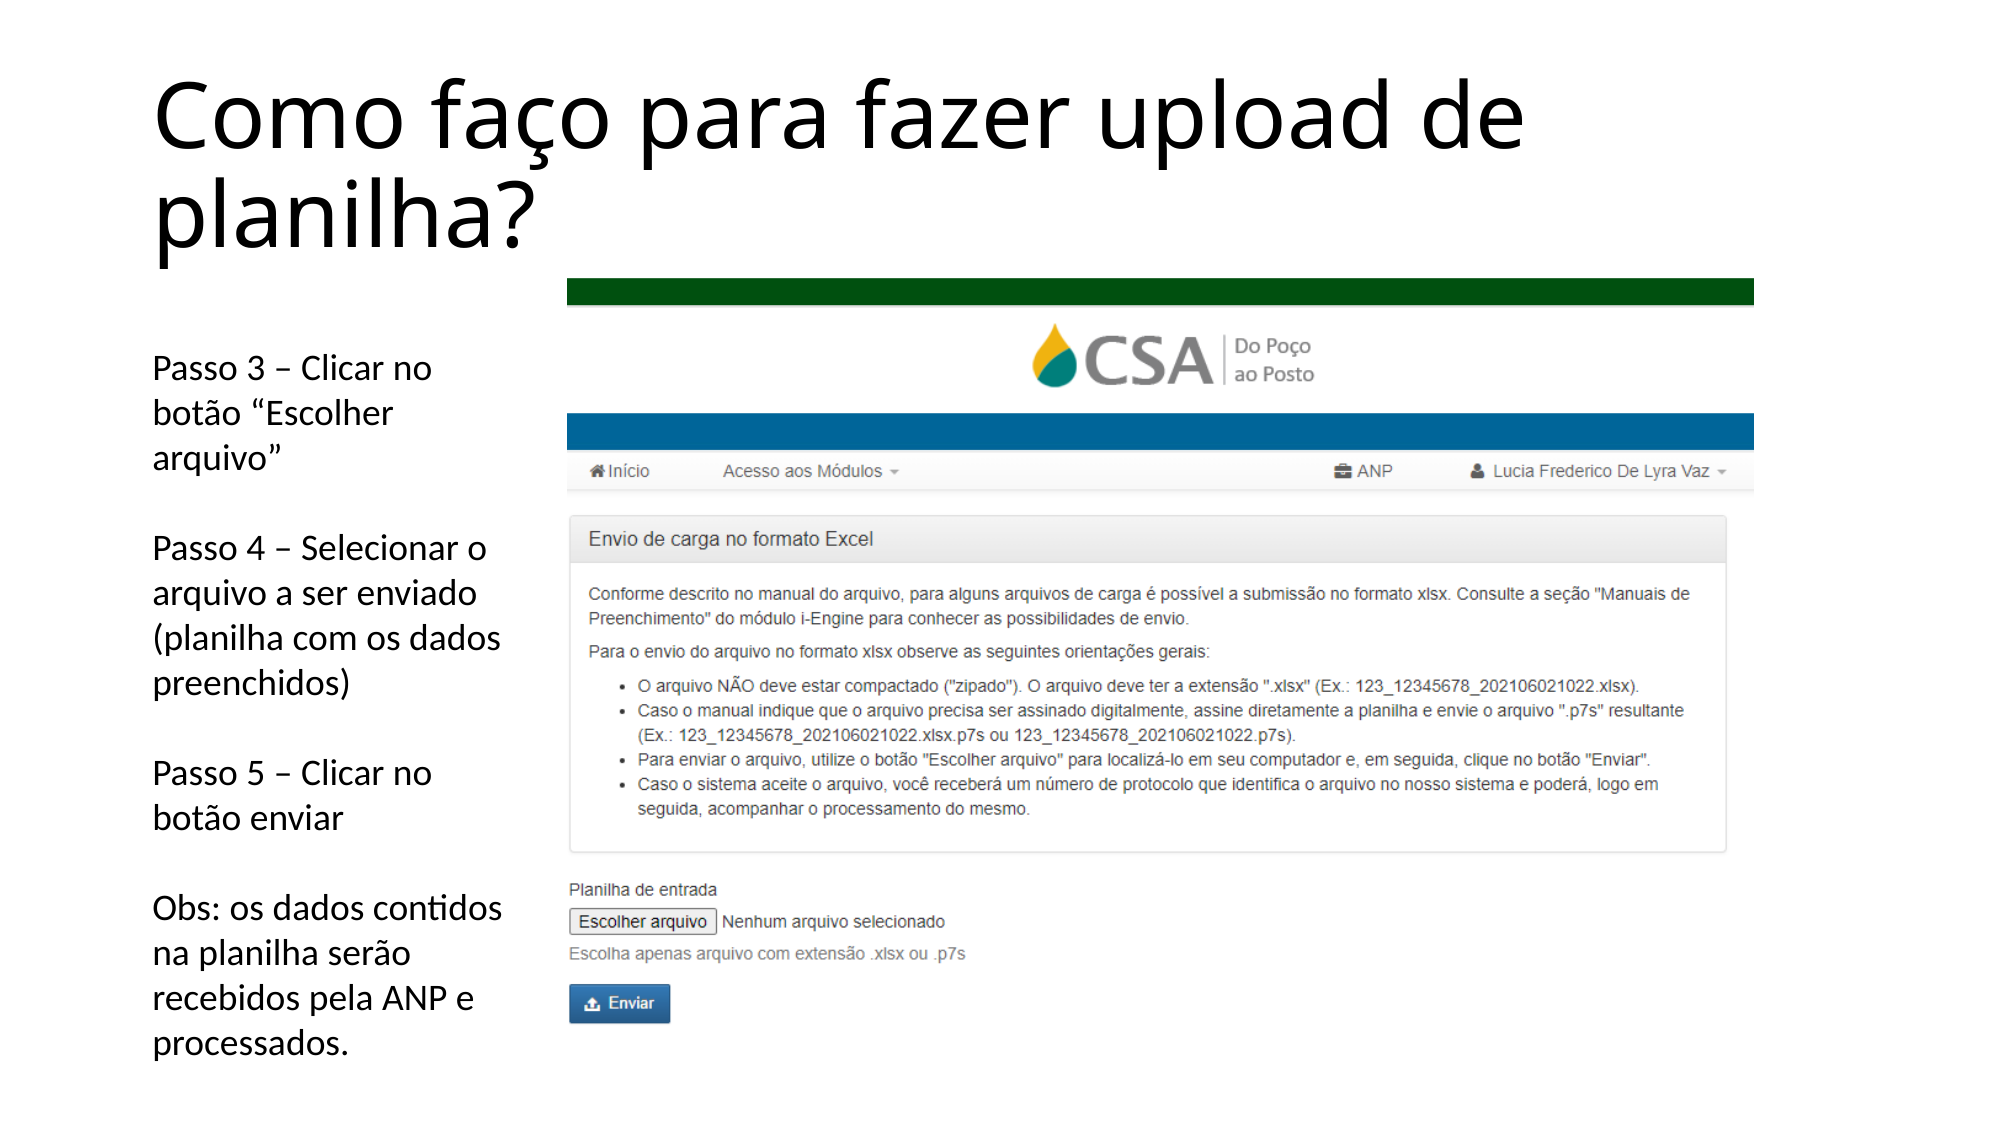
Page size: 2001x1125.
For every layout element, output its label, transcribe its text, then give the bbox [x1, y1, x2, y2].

text_box Passo 3 – Clicar no botão “Escolher arquivo” Passo 4 – Selecionar o arquivo a ser enviado (planilha com os dados preenchidos) Passo 5 – Clicar no botão enviar Obs: os dados contidos na planilha serão recebidos pela ANP e processados. [137, 335, 536, 1071]
picture [567, 277, 1754, 413]
title Como faço para fazer upload de planilha? [137, 59, 1863, 278]
picture [567, 449, 1754, 1064]
